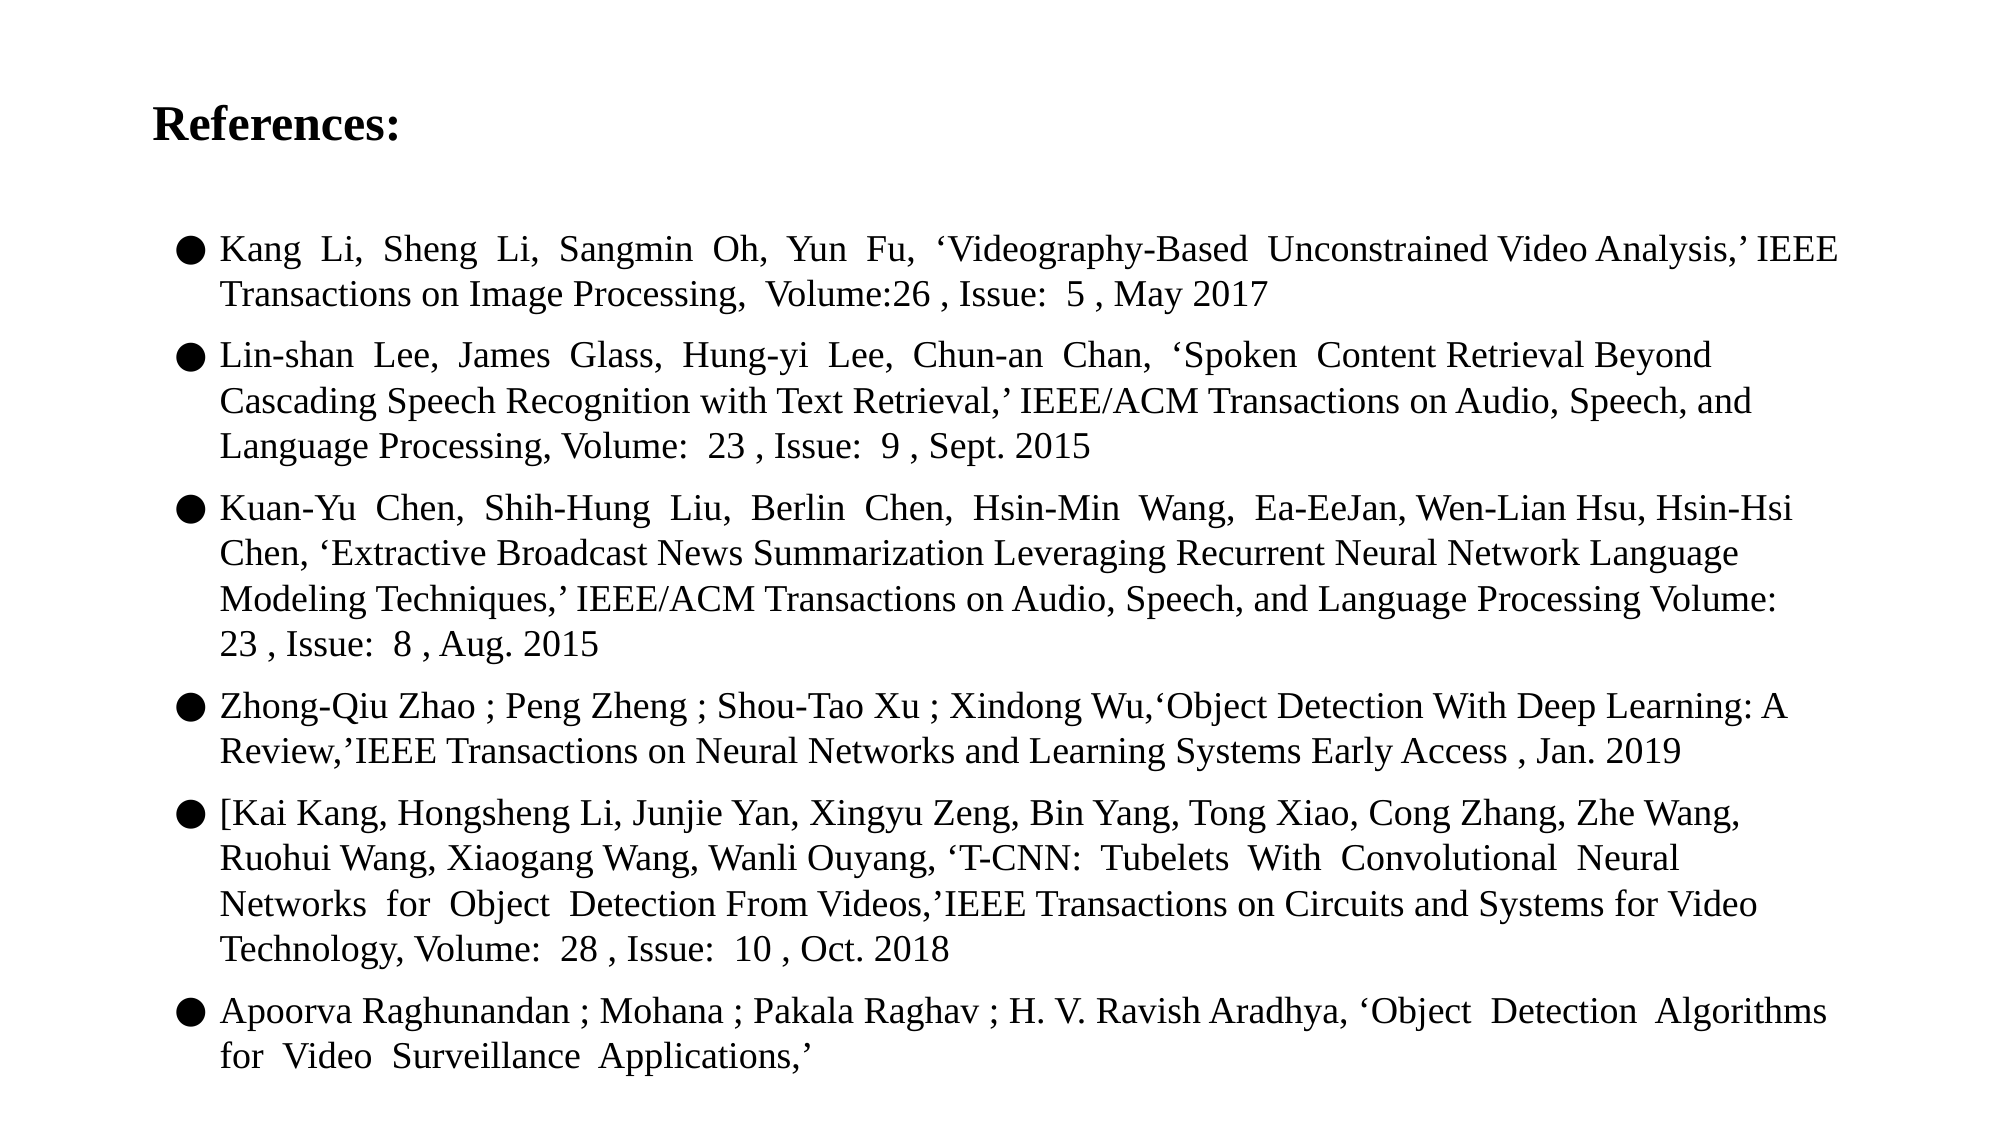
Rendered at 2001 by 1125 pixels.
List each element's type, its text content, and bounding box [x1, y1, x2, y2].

title References: [137, 59, 1863, 188]
list Kang Li, Sheng Li, Sangmin Oh, Yun Fu, ‘Videography-Based Unconstrained Video Analysis,’ IEEE Transactions on Image Processing, Volume:26 , Issue: 5 , May 2017 Lin-shan Lee, James Glass, Hung-yi Lee, Chun-an Chan, ‘Spoken Content Retrieval Beyond Cascading Speech Recognition with Text Retrieval,’ IEEE/ACM Transactions on Audio, Speech, and Language Processing, Volume: 23 , Issue: 9 , Sept. 2015 Kuan-Yu Chen, Shih-Hung Liu, Berlin Chen, Hsin-Min Wang, Ea-EeJan, Wen-Lian Hsu, Hsin-Hsi Chen, ‘Extractive Broadcast News Summarization Leveraging Recurrent Neural Network Language Modeling Techniques,’ IEEE/ACM Transactions on Audio, Speech, and Language Processing Volume: 23 , Issue: 8 , Aug. 2015 Zhong-Qiu Zhao ; Peng Zheng ; Shou-Tao Xu ; Xindong Wu,‘Object Detection With Deep Learning: A Review,’IEEE Transactions on Neural Networks and Learning Systems Early Access , Jan. 2019 [Kai Kang, Hongsheng Li, Junjie Yan, Xingyu Zeng, Bin Yang, Tong Xiao, Cong Zhang, Zhe Wang, Ruohui Wang, Xiaogang Wang, Wanli Ouyang, ‘T-CNN: Tubelets With Convolutional Neural Networks for Object Detection From Videos,’IEEE Transactions on Circuits and Systems for Video Technology, Volume: 28 , Issue: 10 , Oct. 2018 Apoorva Raghunandan ; Mohana ; Pakala Raghav ; H. V. Ravish Aradhya, ‘Object Detection Algorithms for Video Surveillance Applications,’ [137, 215, 1863, 1086]
